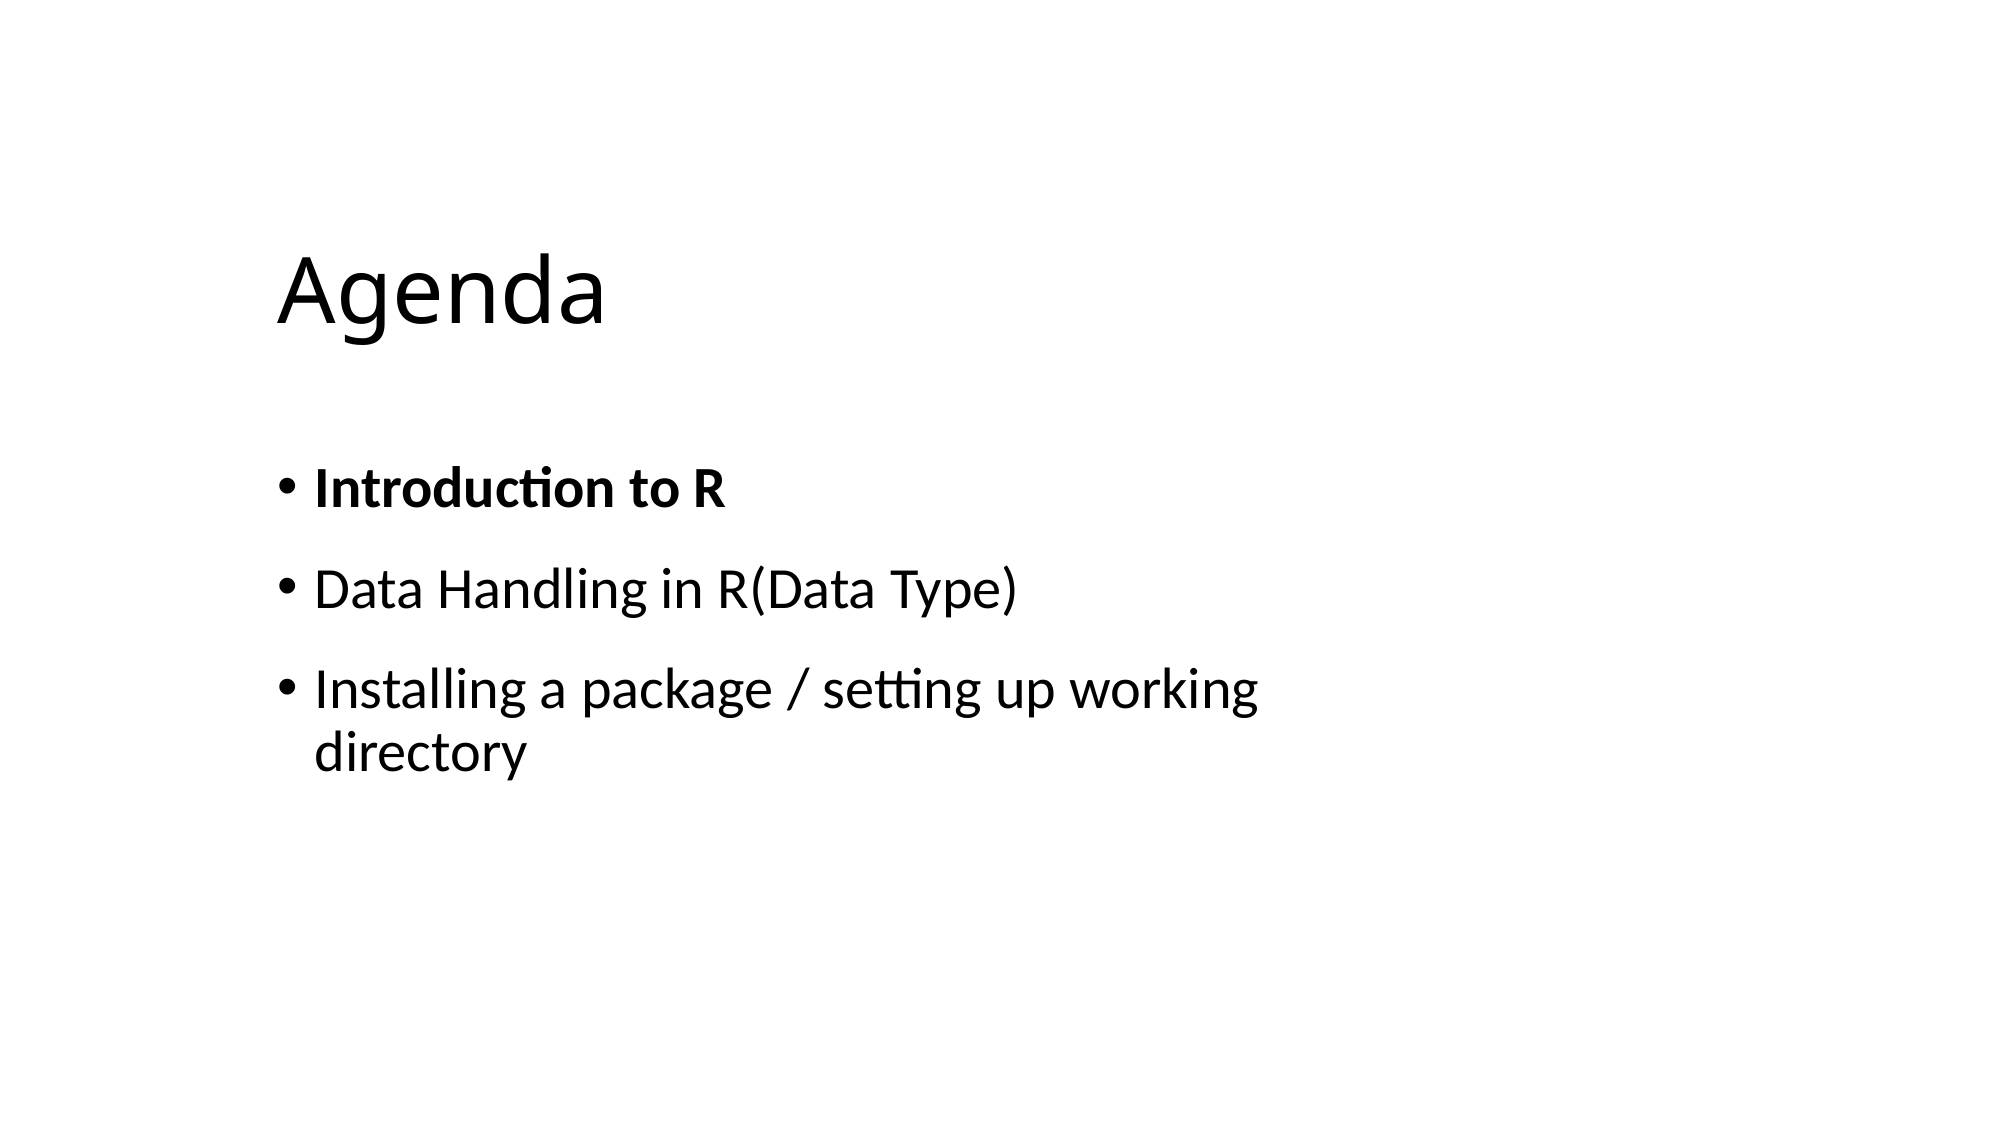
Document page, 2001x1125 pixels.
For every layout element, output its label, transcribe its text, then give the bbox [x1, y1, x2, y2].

text_box Introduction to R Data Handling in R(Data Type) Installing a package / setting up working directory [262, 450, 1363, 938]
text_box Agenda [262, 200, 1363, 388]
